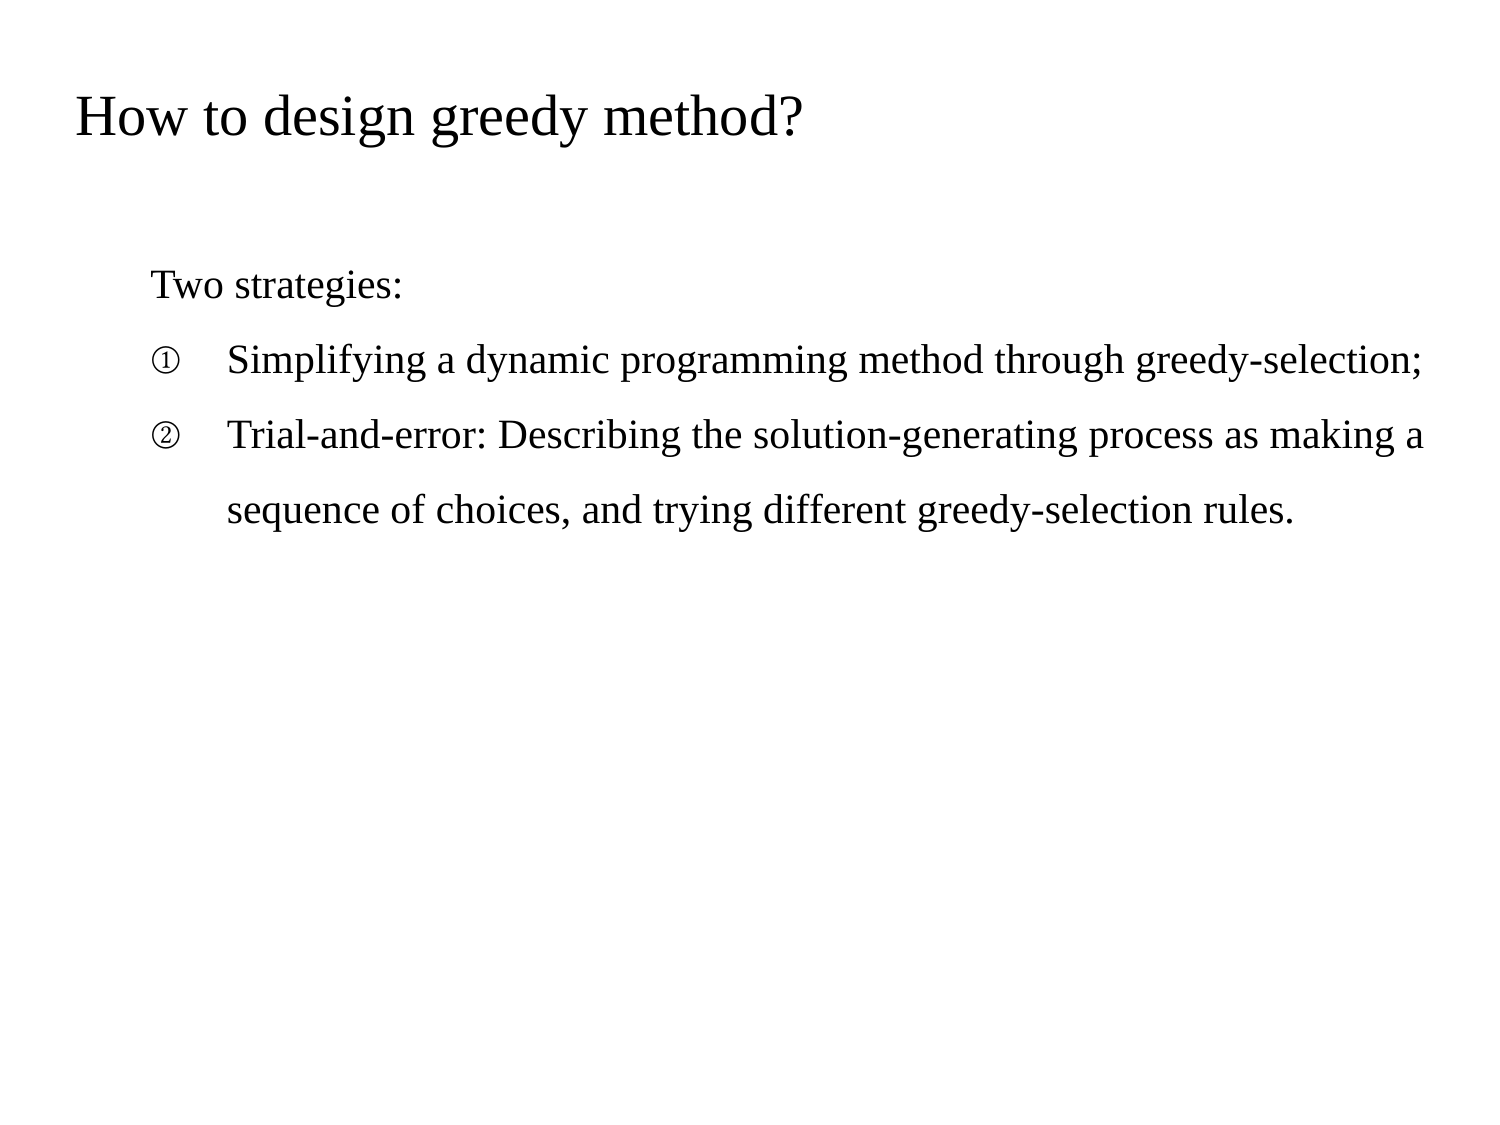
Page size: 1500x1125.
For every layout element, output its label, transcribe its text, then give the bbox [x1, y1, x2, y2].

text_box How to design greedy method? [60, 69, 1483, 154]
text_box Two strategies: Simplifying a dynamic programming method through greedy-selection; Trial-and-error: Describing the solution-generating process as making a sequence of choices, and trying different greedy-selection rules. [60, 224, 1466, 539]
